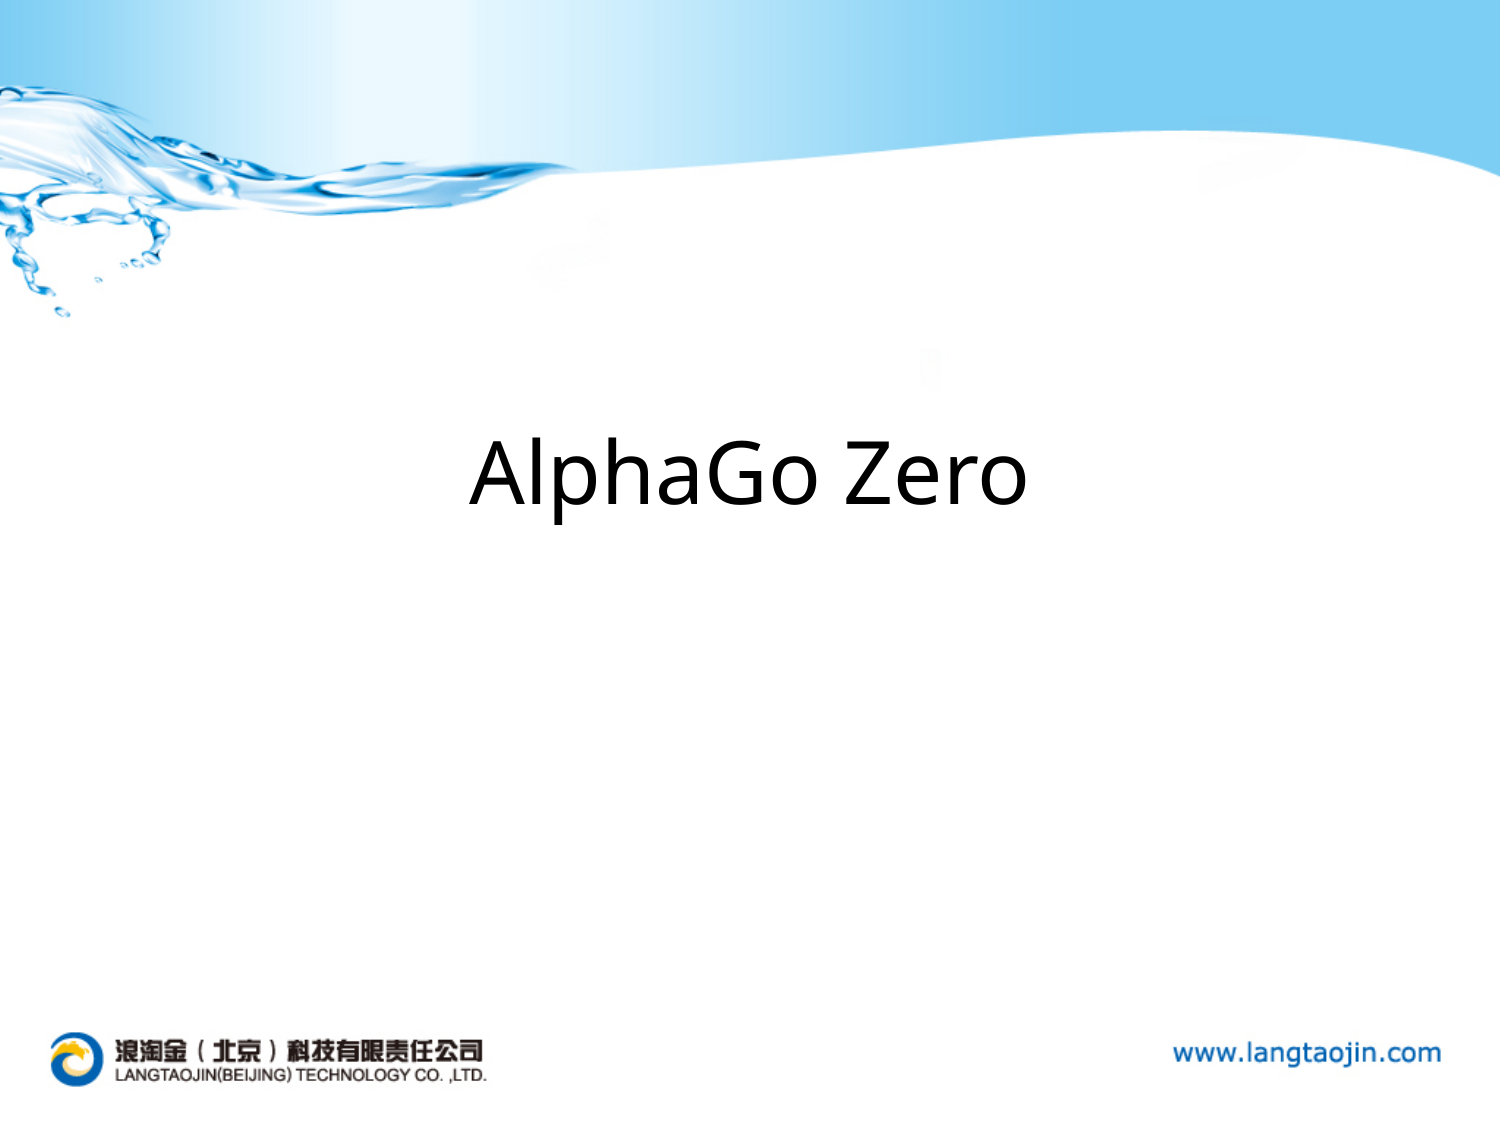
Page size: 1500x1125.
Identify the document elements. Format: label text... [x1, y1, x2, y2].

title AlphaGo Zero [112, 349, 1388, 591]
picture [0, 0, 1500, 1125]
